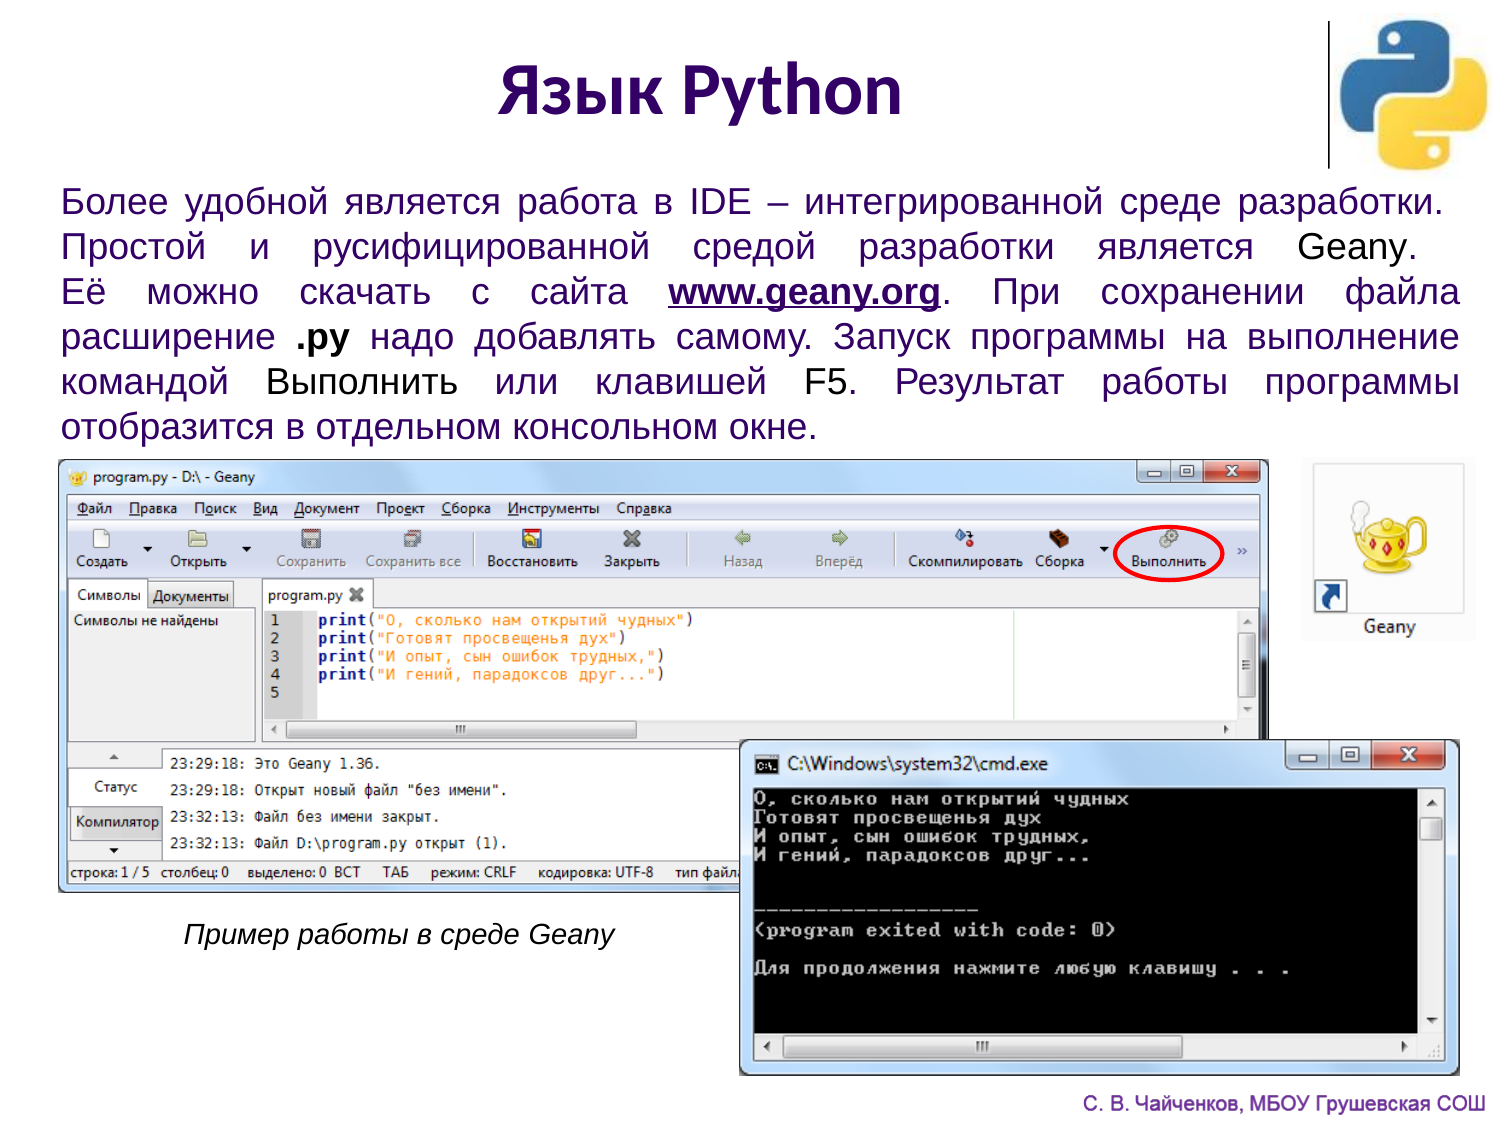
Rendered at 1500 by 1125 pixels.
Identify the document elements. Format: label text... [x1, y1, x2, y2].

picture [1057, 1082, 1500, 1125]
text_box Язык Python [82, 36, 1321, 138]
text_box Более удобной является работа в IDE – интегрированной среде разработки. Простой и русифицированной средой разработки является Geany. Её можно скачать с сайта www.geany.org. При сохранении файла расширение .py надо добавлять самому. Запуск программы на выполнение командой Выполнить или клавишей F5. Результат работы программы отобразится в отдельном консольном окне. [45, 169, 1476, 455]
picture [1334, 13, 1492, 179]
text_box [58, 456, 1476, 1076]
